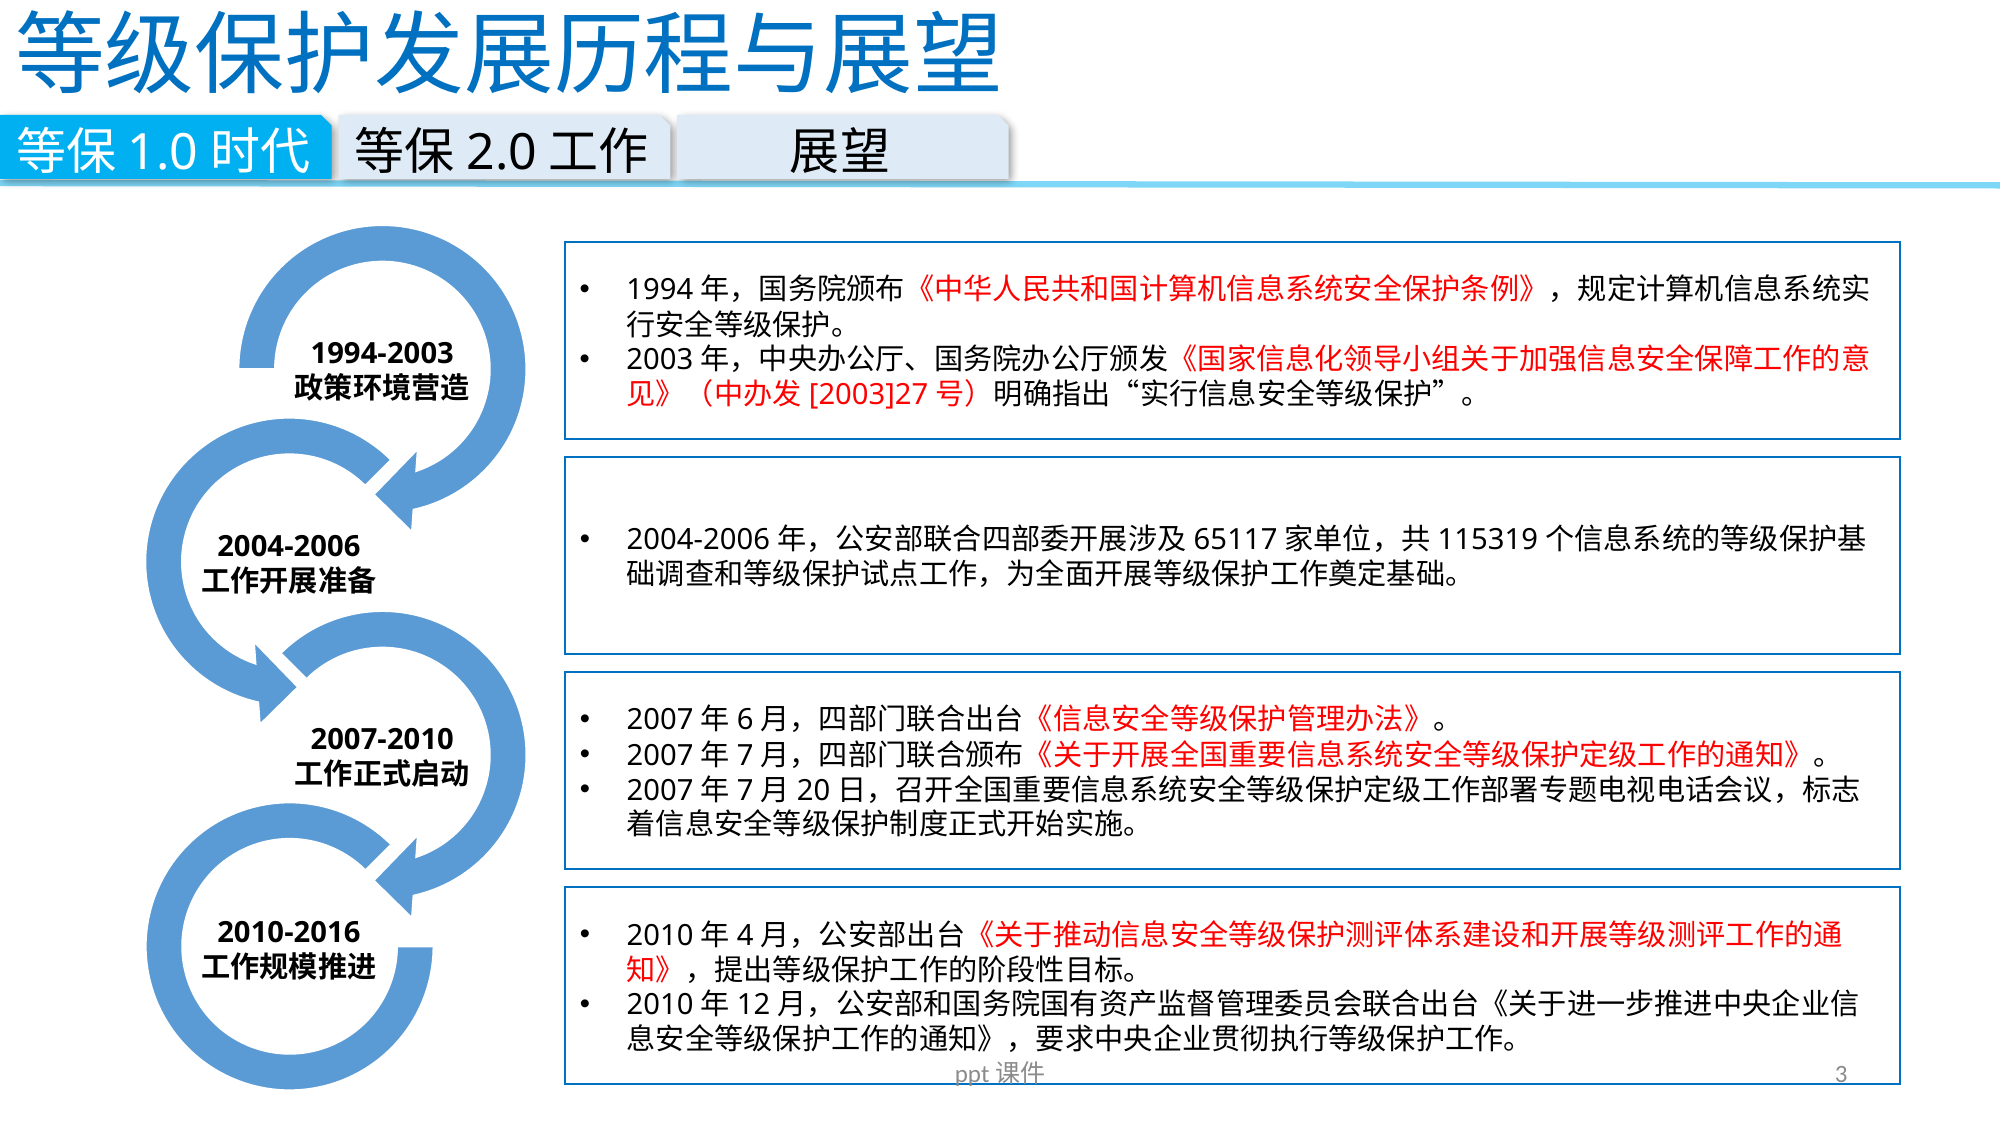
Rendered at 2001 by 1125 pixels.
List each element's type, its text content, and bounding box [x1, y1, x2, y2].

text_box 2010年4月，公安部出台《关于推动信息安全等级保护测评体系建设和开展等级测评工作的通知》，提出等级保护工作的阶段性目标。 2010年12月，公安部和国务院国有资产监督管理委员会联合出台《关于进一步推进中央企业信息安全等级保护工作的通知》，要求中央企业贯彻执行等级保护工作。 [669, 886, 1901, 1085]
text_box 2004-2006年，公安部联合四部委开展涉及65117家单位，共115319个信息系统的等级保护基础调查和等级保护试点工作，为全面开展等级保护工作奠定基础。 [669, 456, 1901, 655]
text_box 等保2.0工作 [337, 114, 672, 180]
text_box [0, 182, 2000, 186]
text_box 展望 [675, 114, 1010, 180]
footer ppt课件 [662, 1042, 1338, 1103]
text_box 2007年6月，四部门联合出台《信息安全等级保护管理办法》。 2007年7月，四部门联合颁布《关于开展全国重要信息系统安全等级保护定级工作的通知》。 2007年7月20日，召开全国重要信息系统安全等级保护定级工作部署专题电视电话会议，标志着信息安全等级保护制度正式开始实施。 [669, 671, 1901, 870]
title 等级保护发展历程与展望 [0, 1, 1292, 114]
text_box 等保1.0时代 [0, 114, 333, 180]
text_box 1994年，国务院颁布《中华人民共和国计算机信息系统安全保护条例》，规定计算机信息系统实行安全等级保护。 2003年，中央办公厅、国务院办公厅颁发《国家信息化领导小组关于加强信息安全保障工作的意见》（中办发[2003]27号）明确指出“实行信息安全等级保护”。 [669, 241, 1901, 440]
slide_number 3 [1412, 1042, 1863, 1103]
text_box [3, 201, 669, 1091]
